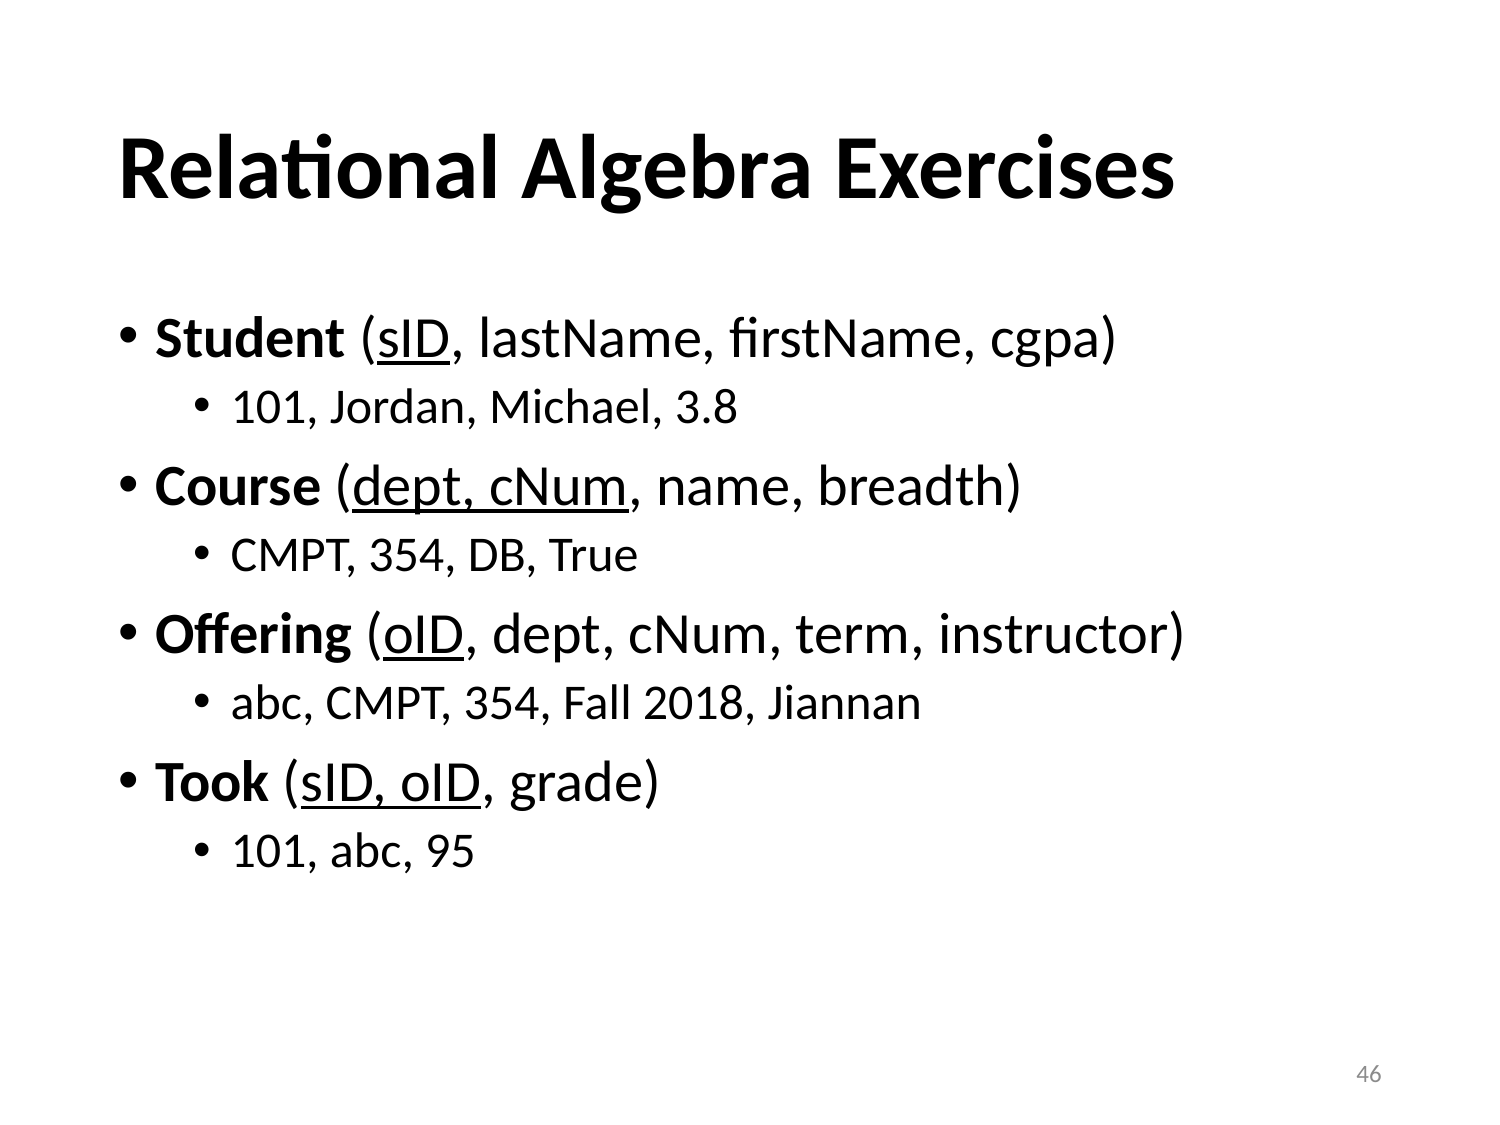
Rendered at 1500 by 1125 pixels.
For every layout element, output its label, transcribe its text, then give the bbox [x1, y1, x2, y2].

list Student (sID, lastName, firstName, cgpa) 101, Jordan, Michael, 3.8 Course (dept, cNum, name, breadth) CMPT, 354, DB, True Offering (oID, dept, cNum, term, instructor) abc, CMPT, 354, Fall 2018, Jiannan Took (sID, oID, grade) 101, abc, 95 [103, 299, 1500, 1014]
slide_number 46 [1059, 1042, 1397, 1103]
title Relational Algebra Exercises [103, 59, 1397, 278]
